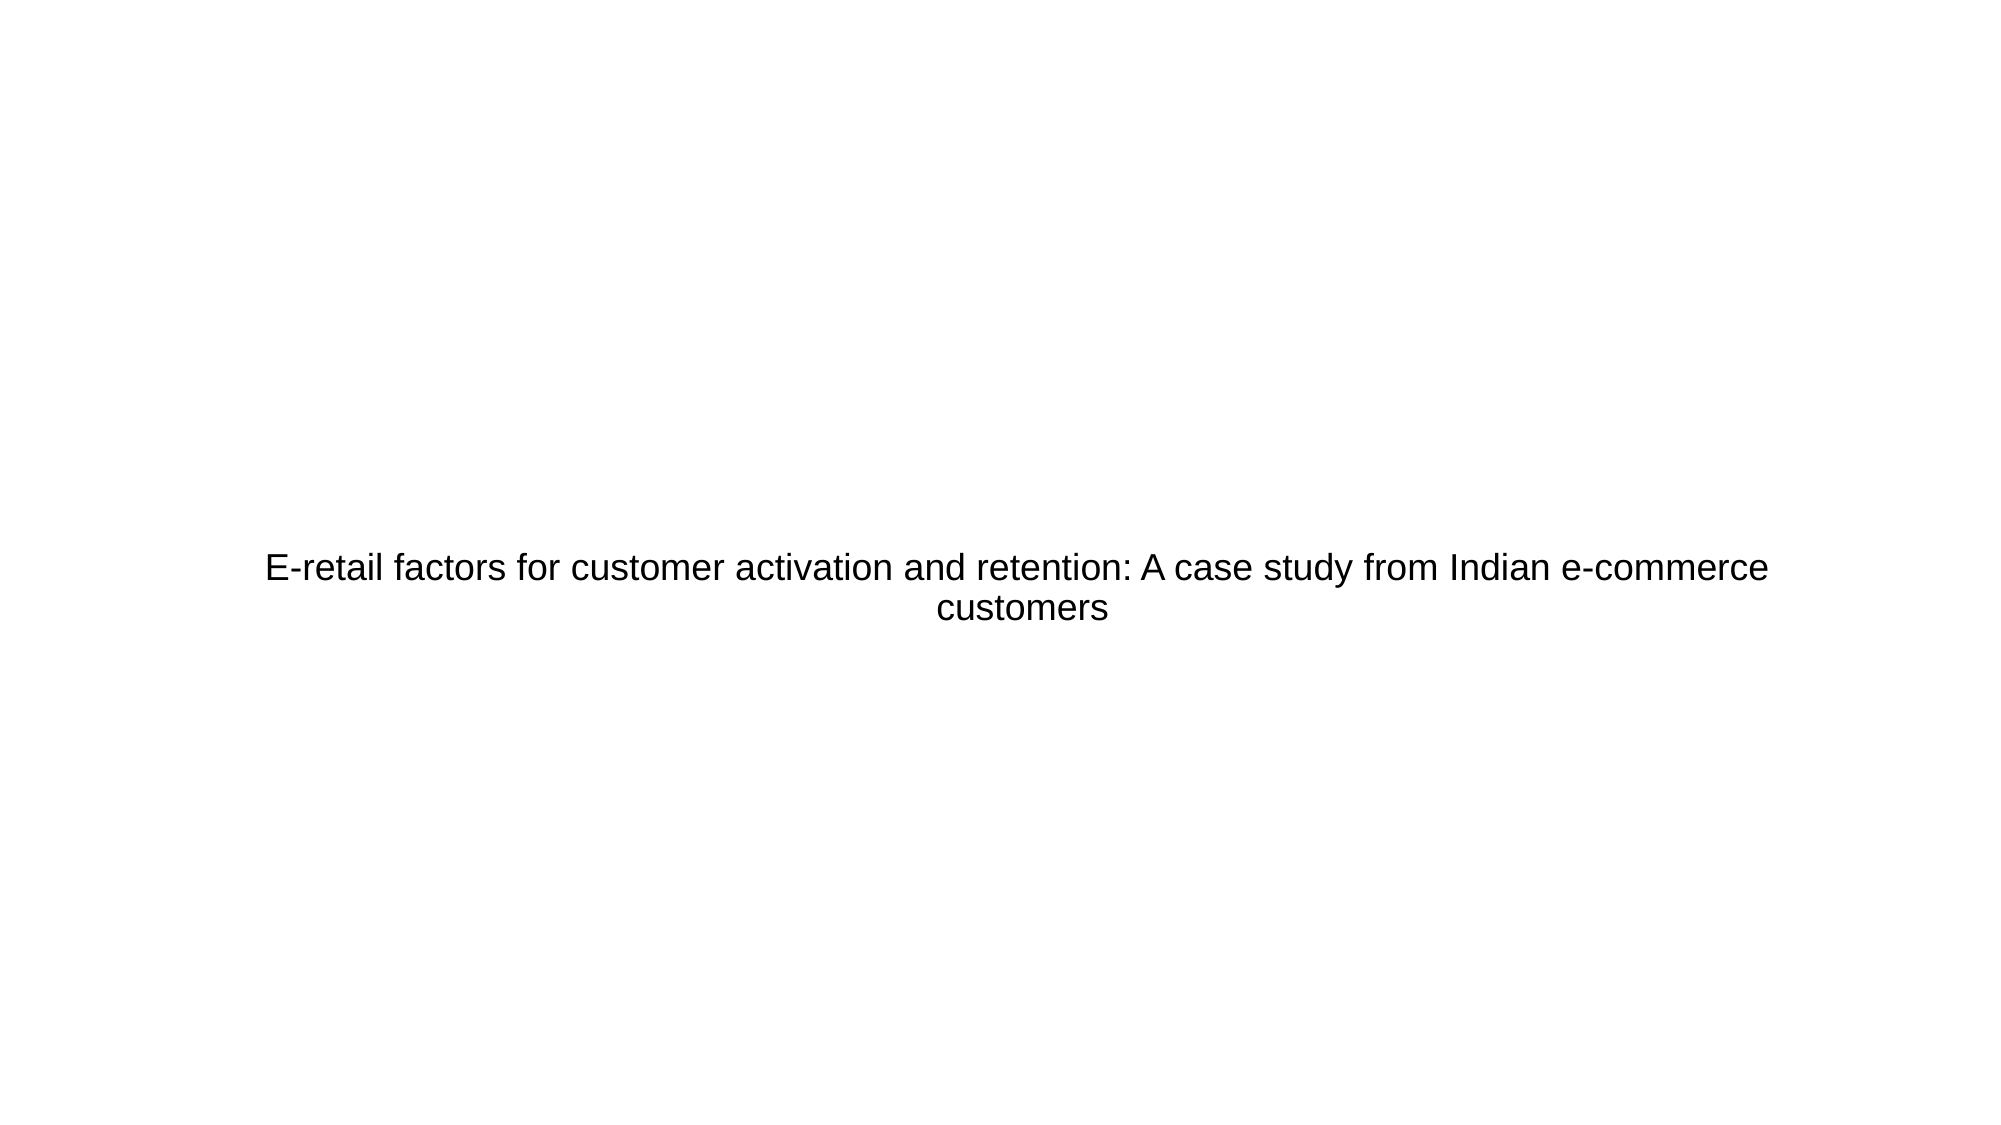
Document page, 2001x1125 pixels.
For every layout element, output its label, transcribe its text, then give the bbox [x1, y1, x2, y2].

title E-retail factors for customer activation and retention: A case study from Indian e-commerce customers [100, 365, 1945, 856]
